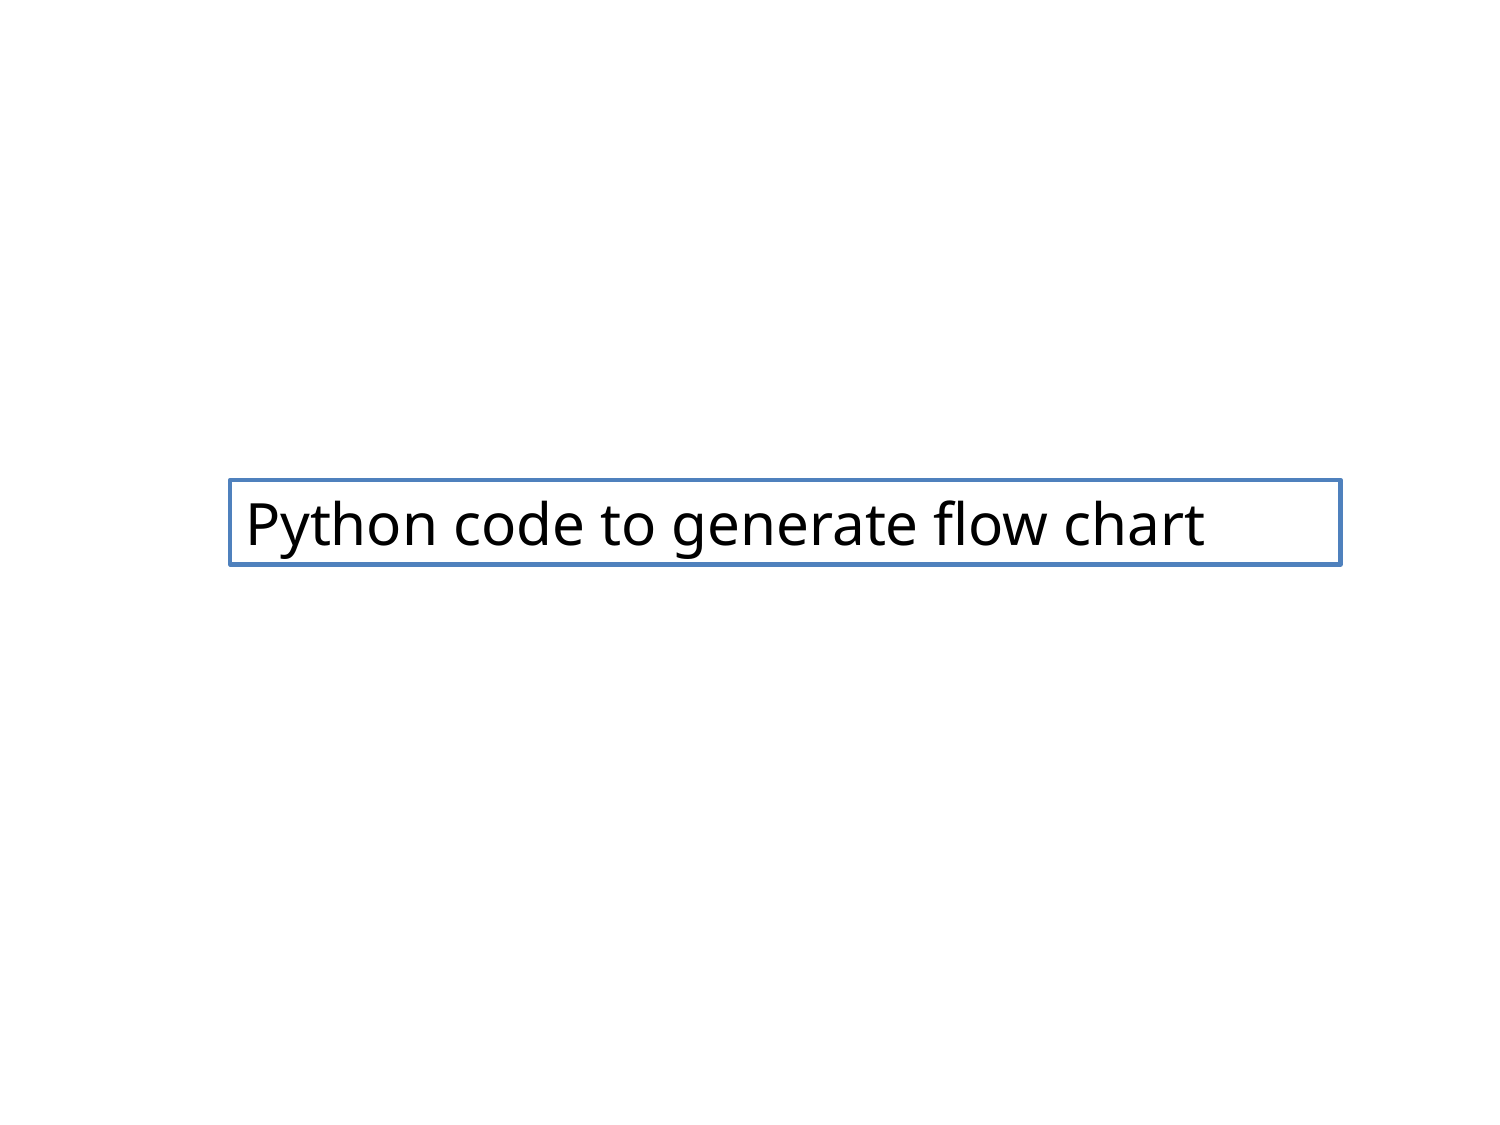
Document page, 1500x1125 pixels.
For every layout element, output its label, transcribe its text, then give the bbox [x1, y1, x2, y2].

text_box Python code to generate flow chart [228, 478, 1343, 567]
